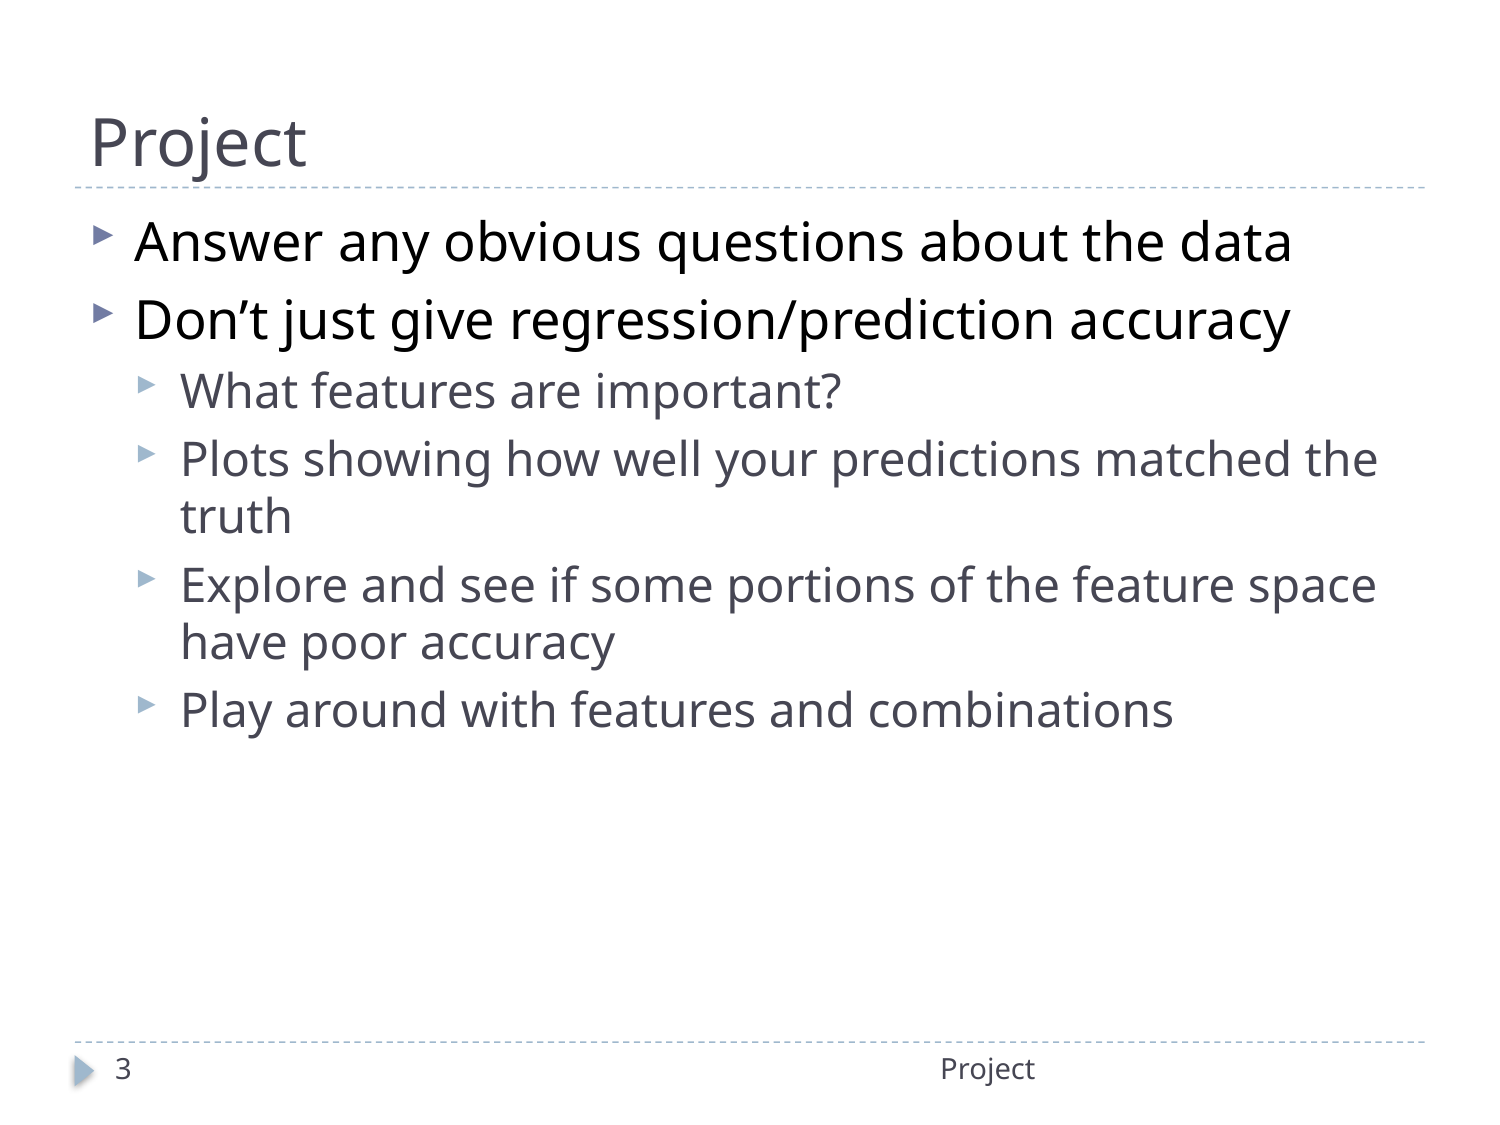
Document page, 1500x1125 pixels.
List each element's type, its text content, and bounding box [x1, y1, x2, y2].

list Answer any obvious questions about the data Don’t just give regression/prediction accuracy What features are important? Plots showing how well your predictions matched the truth Explore and see if some portions of the feature space have poor accuracy Play around with features and combinations [75, 200, 1425, 1010]
footer Project [475, 1042, 1051, 1103]
slide_number 3 [100, 1042, 426, 1103]
title Project [75, 24, 1425, 188]
